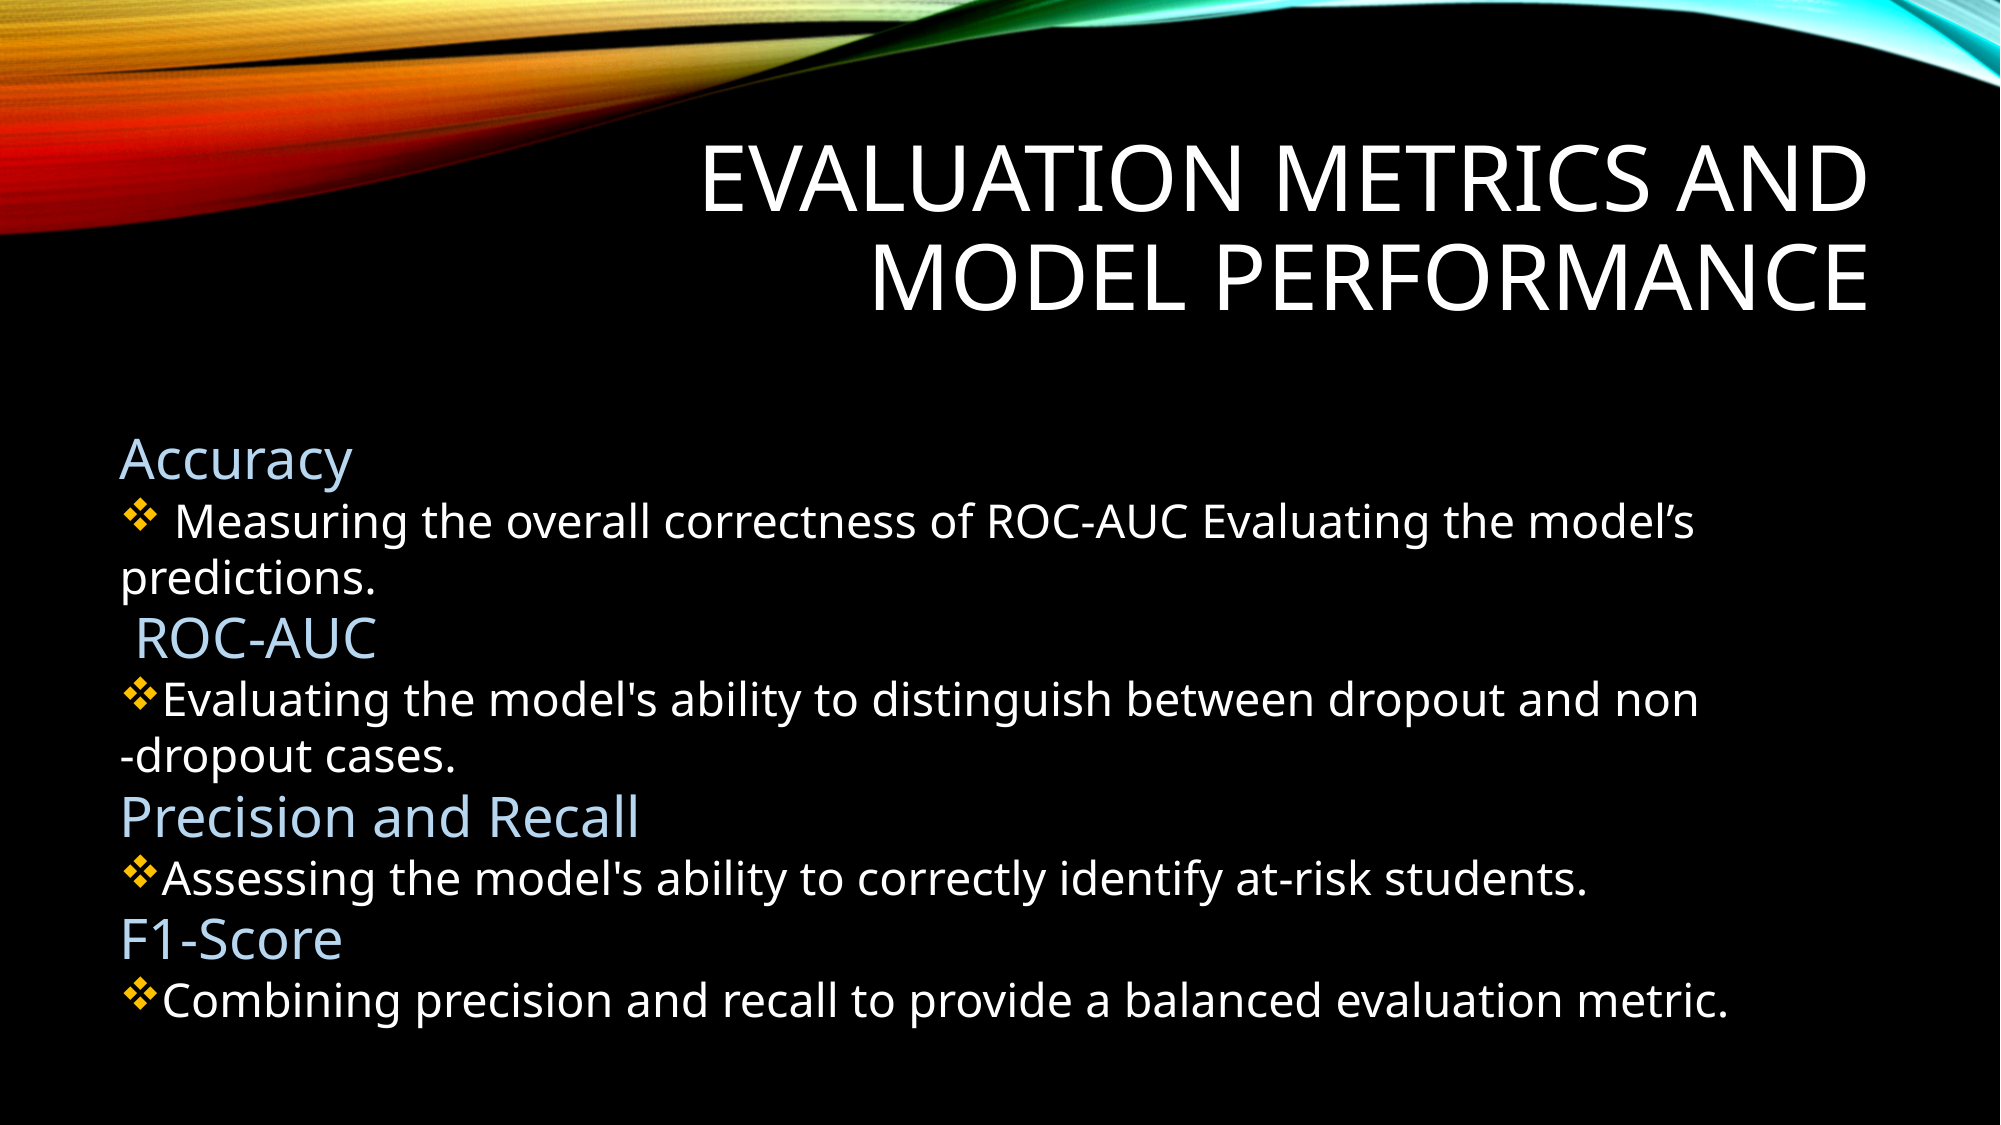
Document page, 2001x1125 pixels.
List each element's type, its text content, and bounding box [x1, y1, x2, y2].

picture [0, 0, 2000, 237]
list Accuracy Measuring the overall correctness of ROC-AUC Evaluating the model’s predictions. ROC-AUC Evaluating the model's ability to distinguish between dropout and non -dropout cases. Precision and Recall Assessing the model's ability to correctly identify at-risk students. F1-Score Combining precision and recall to provide a balanced evaluation metric. [104, 424, 1947, 1125]
title Evaluation Metrics and Model Performance [474, 125, 1888, 338]
